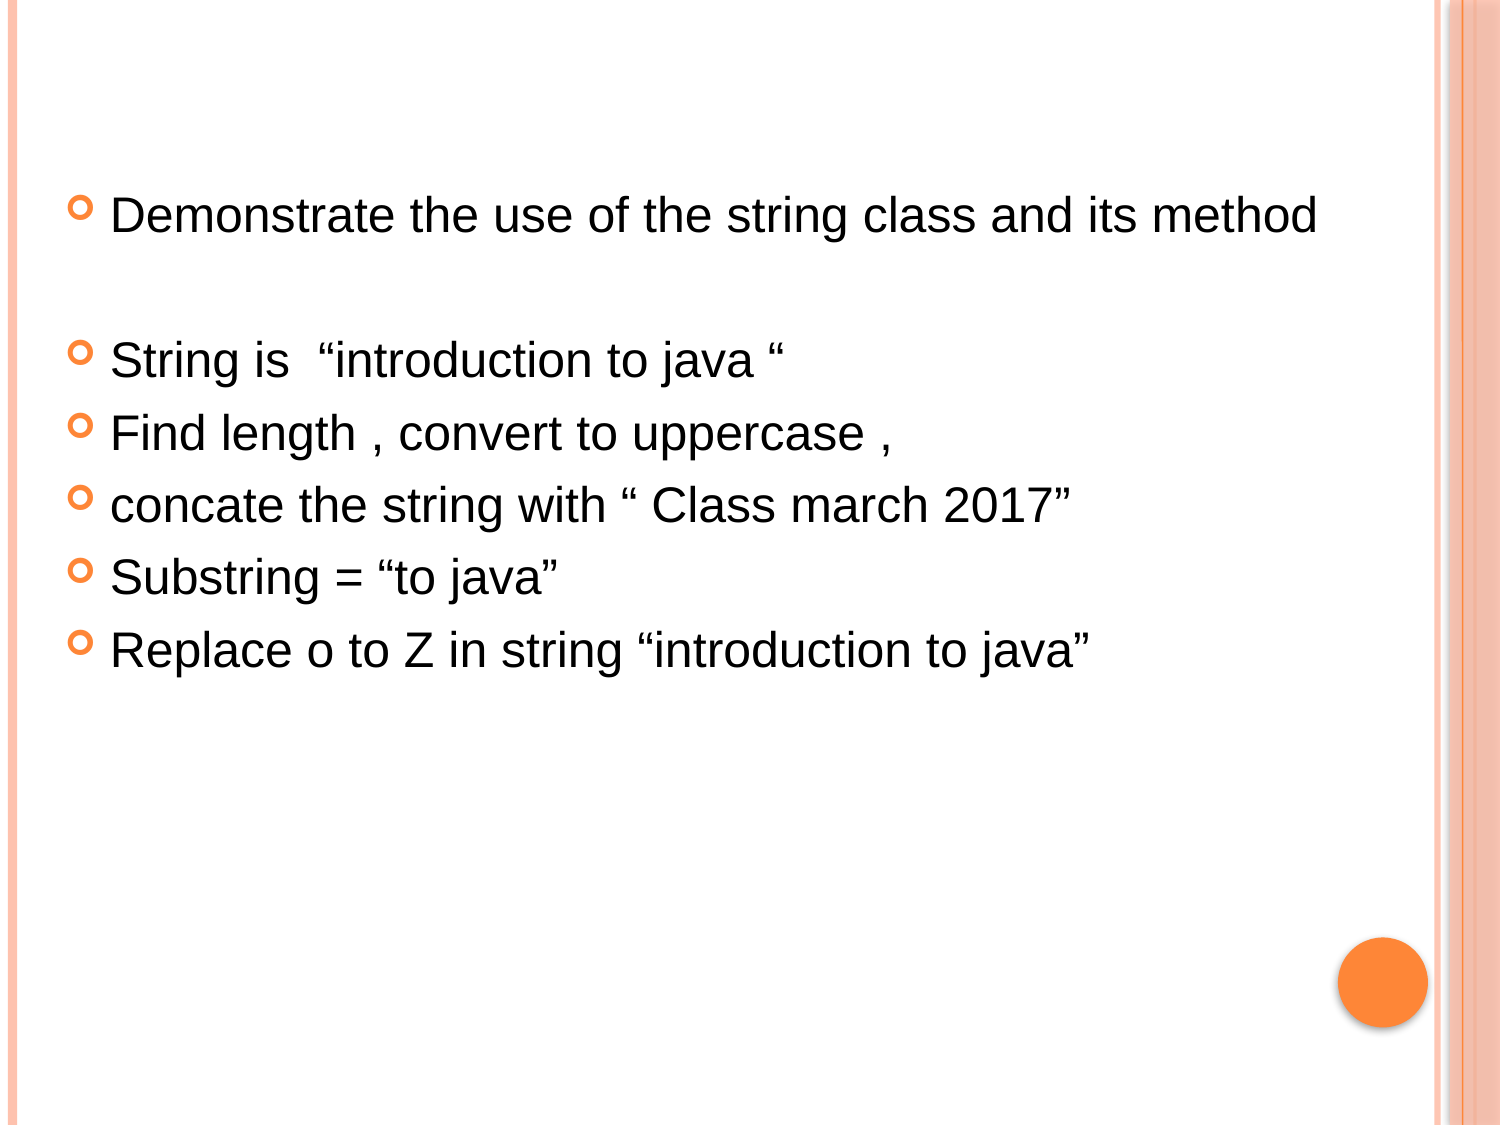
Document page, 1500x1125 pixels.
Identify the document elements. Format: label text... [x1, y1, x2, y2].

list Demonstrate the use of the string class and its method String is “introduction to java “ Find length , convert to uppercase , concate the string with “ Class march 2017” Substring = “to java” Replace o to Z in string “introduction to java” [50, 174, 1450, 1088]
